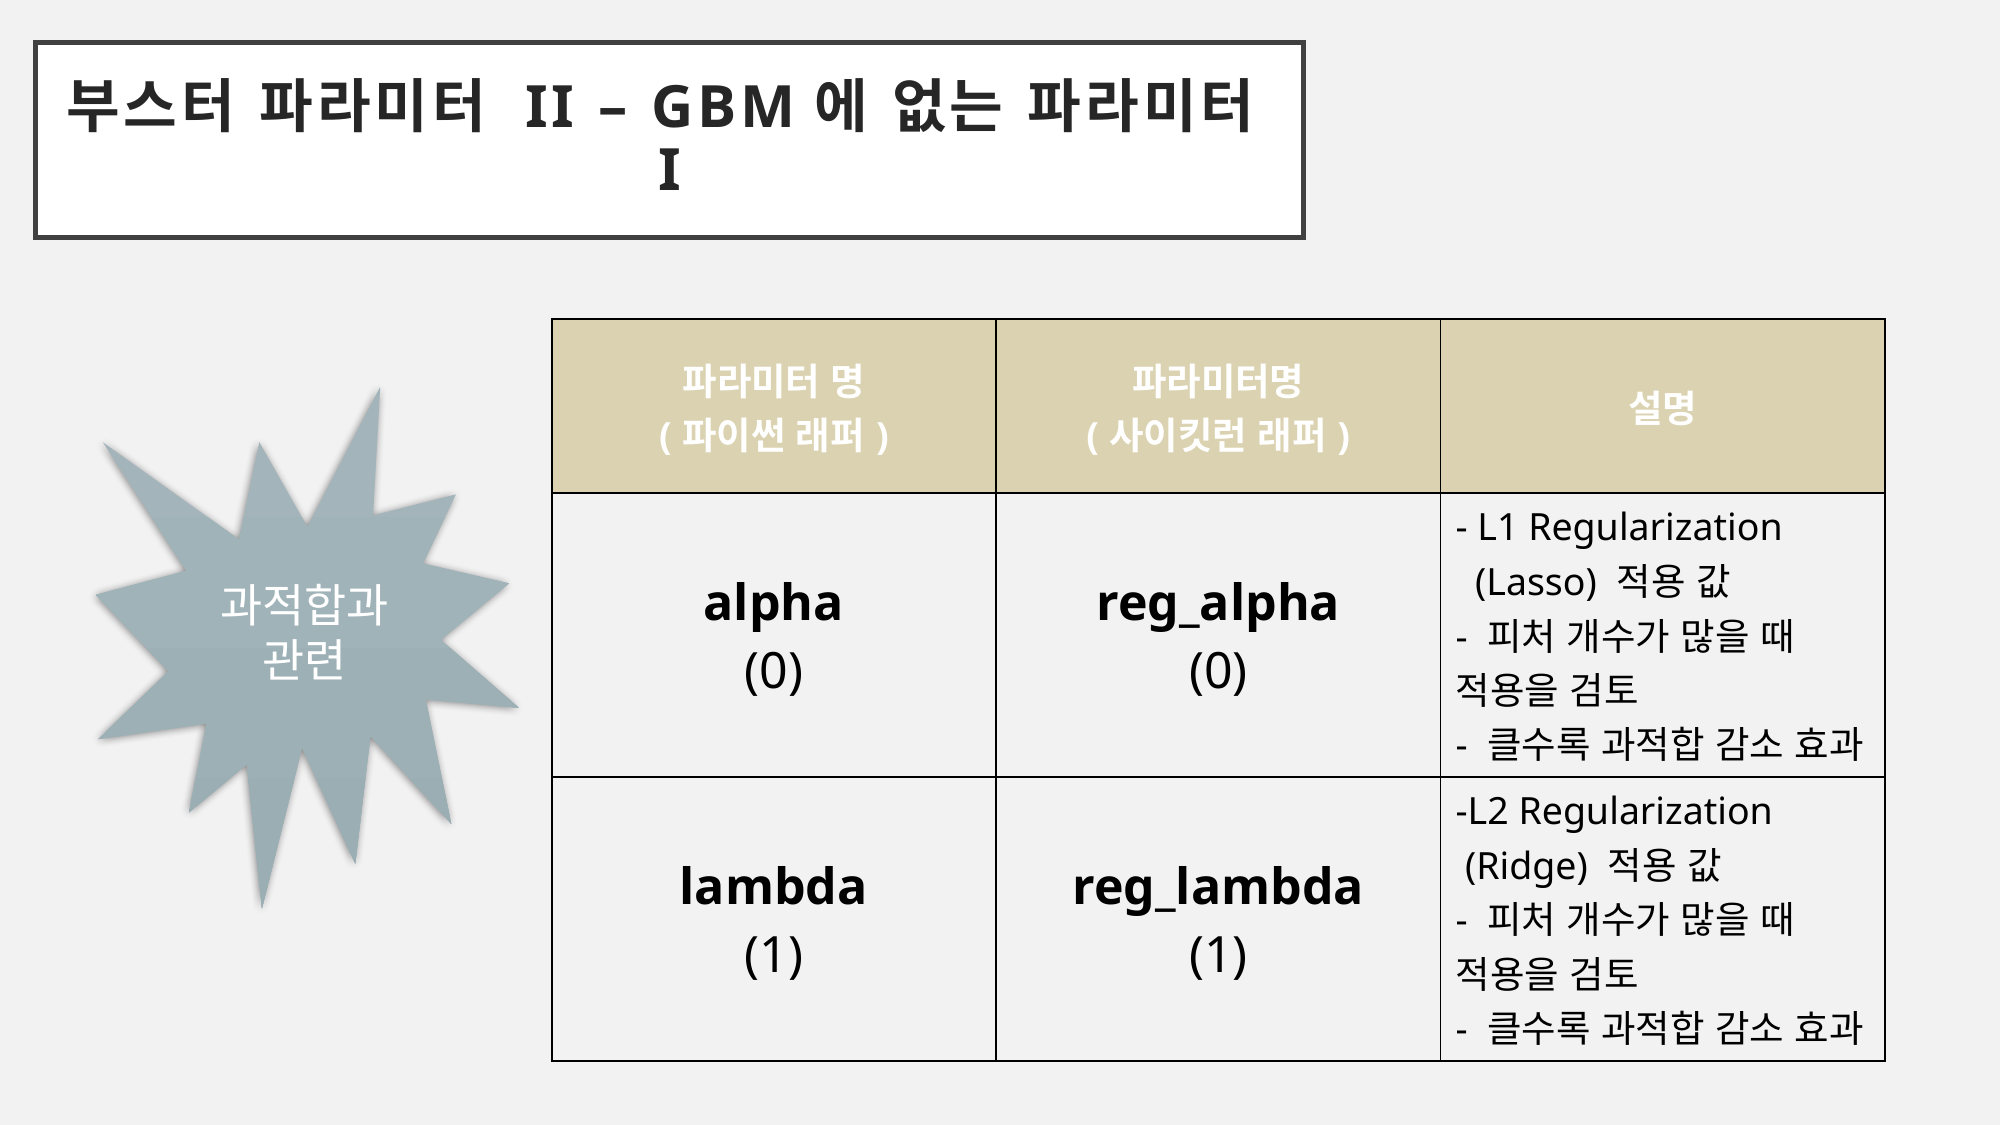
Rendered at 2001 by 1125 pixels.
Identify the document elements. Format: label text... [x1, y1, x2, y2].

table_header 설명 [1441, 320, 1884, 492]
title 부스터 파라미터 II – GBM에 없는 파라미터I [33, 40, 1306, 240]
table_cell alpha (0) [553, 494, 995, 776]
table_cell lambda (1) [553, 778, 995, 1060]
table_cell reg_alpha (0) [997, 494, 1440, 776]
table_header 파라미터 명 (파이썬 래퍼) [553, 320, 995, 492]
text_box 과적합과 관련 [95, 386, 520, 909]
table_header 파라미터명 (사이킷런 래퍼) [997, 320, 1440, 492]
table_cell reg_lambda (1) [997, 778, 1440, 1060]
table_cell - L1 Regularization (Lasso) 적용 값 - 피처 개수가 많을 때 적용을 검토 - 클수록 과적합 감소 효과 [1441, 494, 1884, 776]
table_cell -L2 Regularization (Ridge) 적용 값 - 피처 개수가 많을 때 적용을 검토 - 클수록 과적합 감소 효과 [1441, 778, 1884, 1060]
